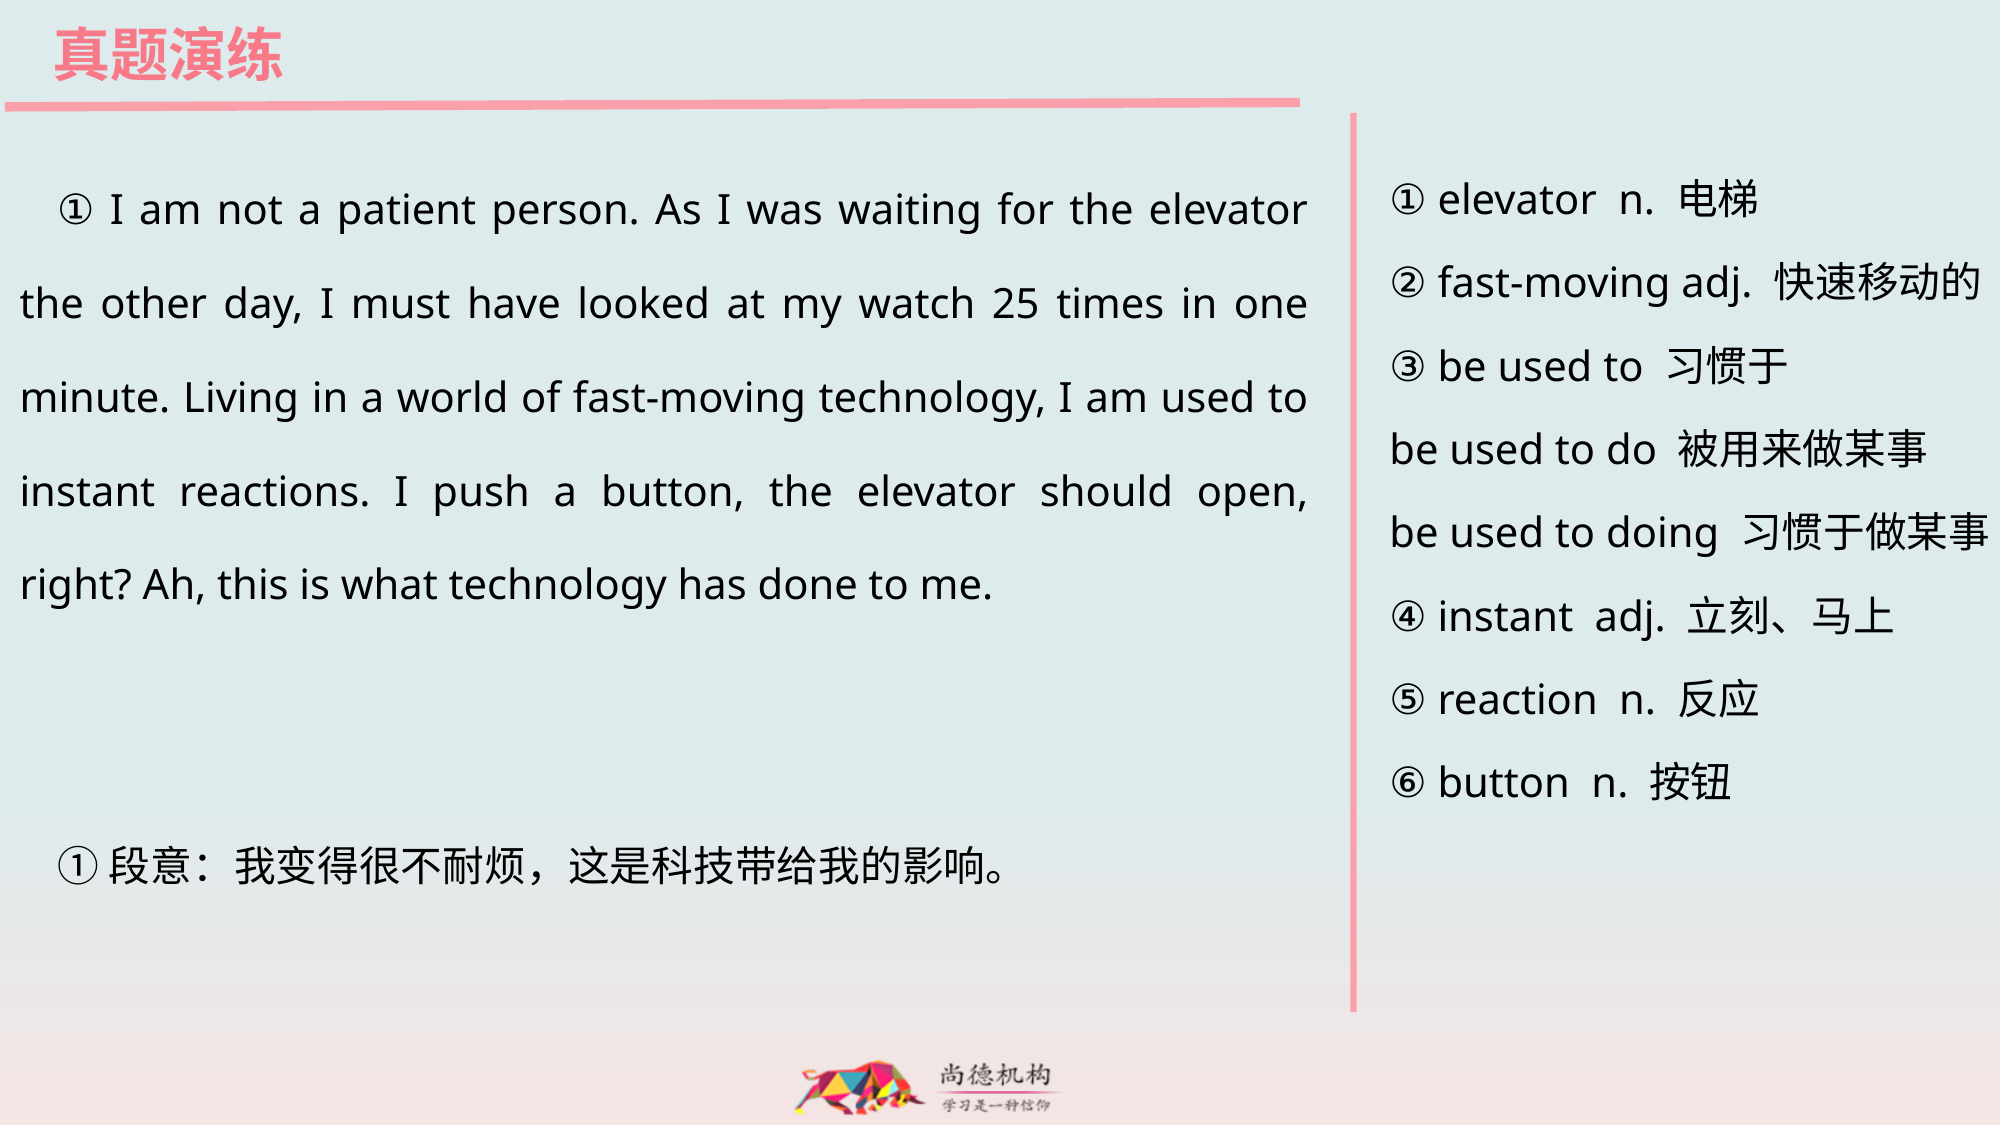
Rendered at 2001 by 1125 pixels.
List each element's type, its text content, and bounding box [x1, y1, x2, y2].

text_box ① I am not a patient person. As I was waiting for the elevator the other day, I must have looked at my watch 25 times in one minute. Living in a world of fast-moving technology, I am used to instant reactions. I push a button, the elevator should open, right? Ah, this is what technology has done to me. ①段意：我变得很不耐烦，这是科技带给我的影响。 [4, 131, 1324, 1085]
text_box 真题演练 [37, 10, 1291, 96]
text_box ① elevator n. 电梯 ② fast-moving adj. 快速移动的 ③ be used to 习惯于 be used to do 被用来做某事 be used to doing 习惯于做某事 ④ instant adj. 立刻、马上 ⑤ reaction n. 反应 ⑥ button n. 按钮 [1374, 131, 2000, 814]
picture [786, 1085, 1236, 1125]
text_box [4, 102, 1300, 107]
